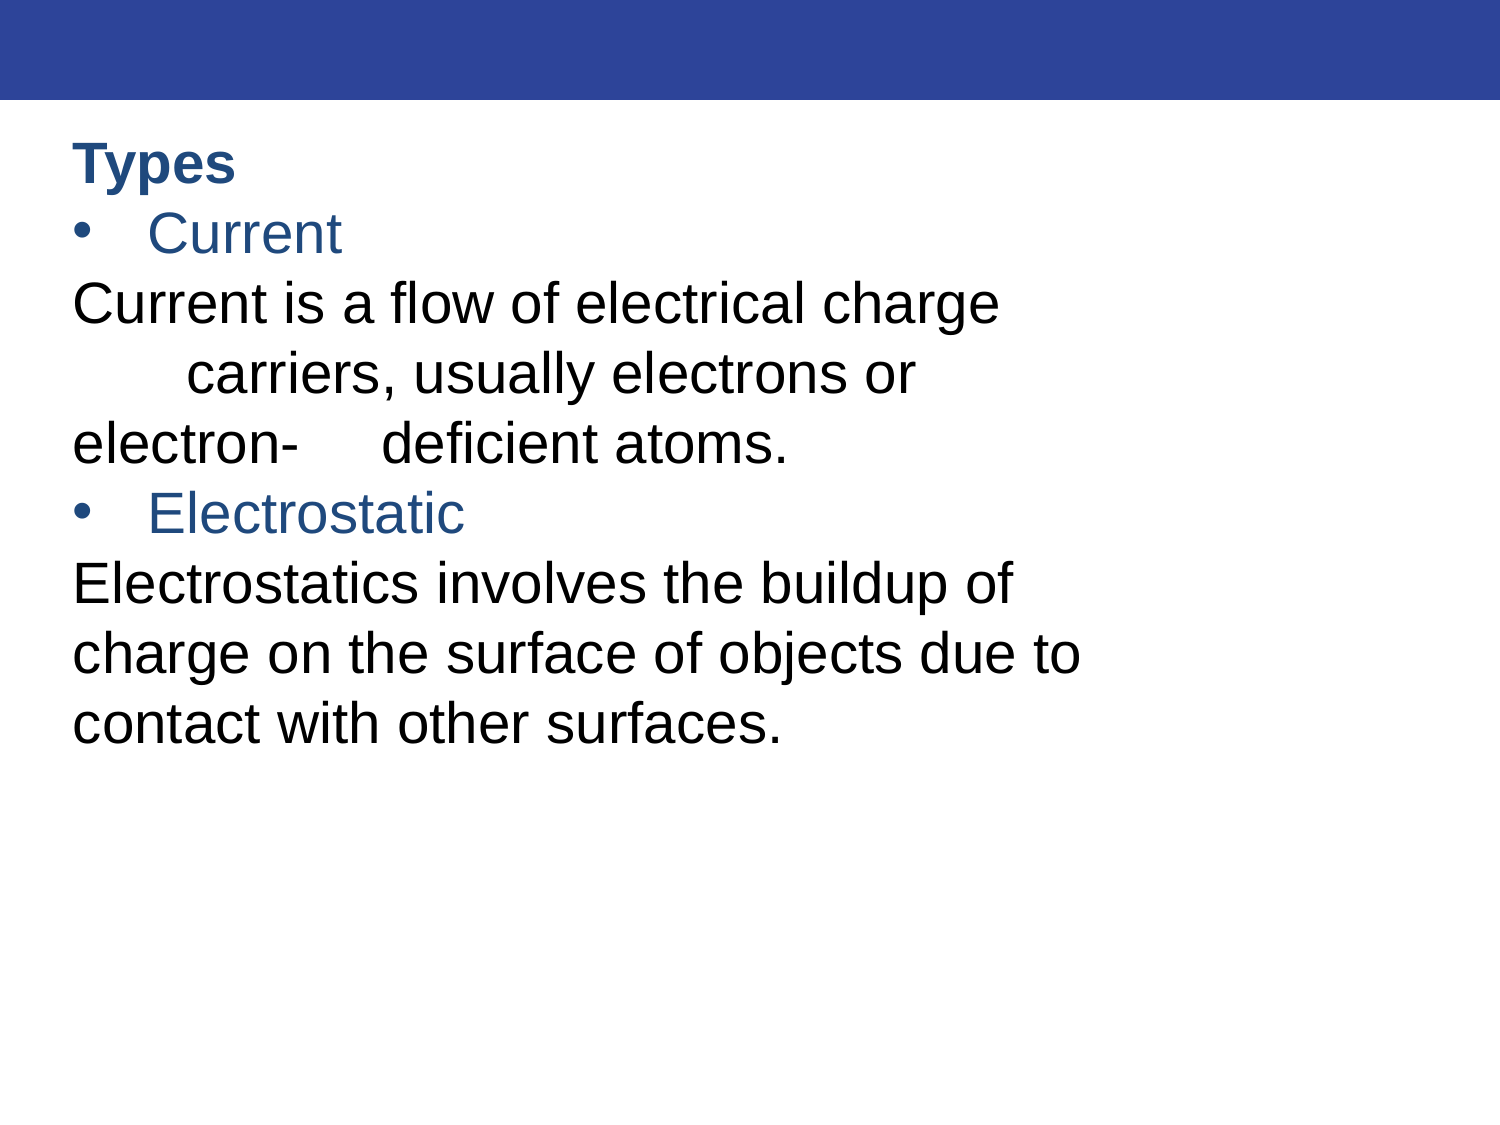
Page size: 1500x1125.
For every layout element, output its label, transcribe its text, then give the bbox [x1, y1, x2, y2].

subtitle Types Current Current is a flow of electrical charge carriers, usually electrons or electron- deficient atoms. Electrostatic Electrostatics involves the buildup of charge on the surface of objects due to contact with other surfaces. [72, 125, 1123, 1044]
